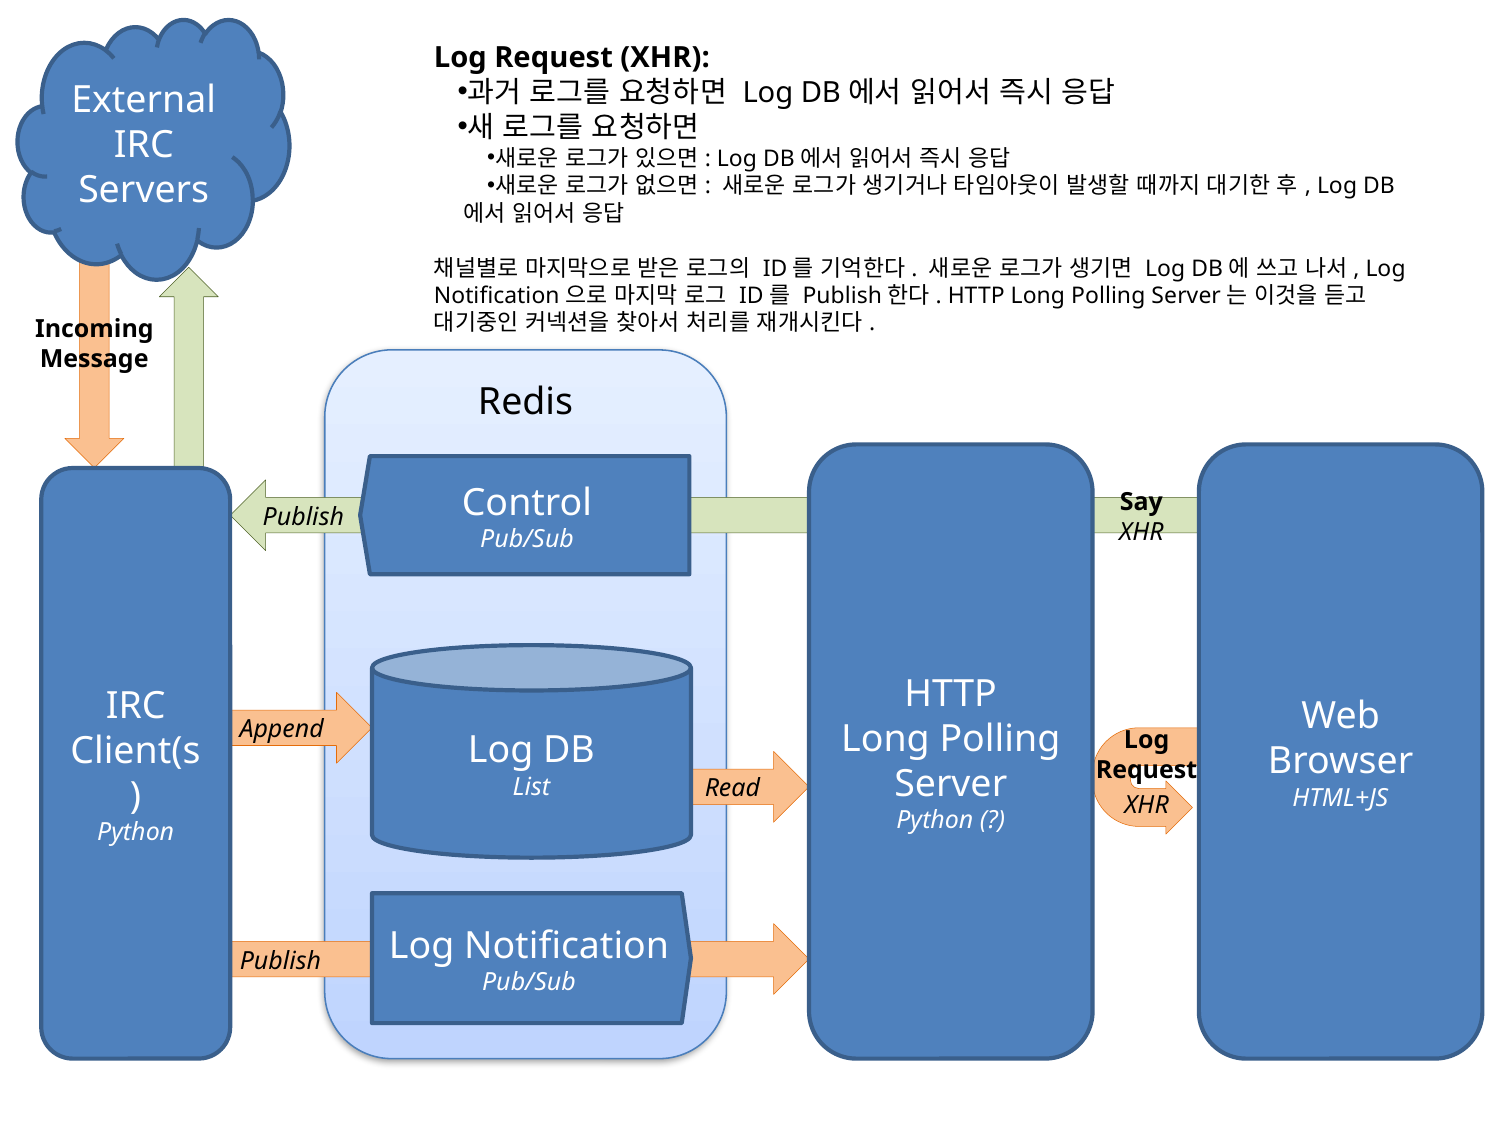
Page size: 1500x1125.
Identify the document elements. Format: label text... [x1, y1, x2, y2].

text_box External IRC Servers [15, 17, 292, 282]
text_box Incoming Message [62, 262, 126, 465]
text_box [1132, 828, 1175, 837]
text_box Redis [323, 735, 728, 939]
text_box IRC Client(s) Python [39, 465, 233, 1061]
text_box Log Request (XHR): 과거 로그를 요청하면 Log DB에서 읽어서 즉시 응답 새 로그를 요청하면 새로운 로그가 있으면: Log DB에서 읽어서 즉시 응답 새로운 로그가 없으면: 새로운 로그가 생기거나 타임아웃이 발생할 때까지 대기한 후, Log DB에서 읽어서 응답 채널별로 마지막으로 받은 로그의 ID를 기억한다. 새로운 로그가 생기면 Log DB에 쓰고 나서, Log Notification으로 마지막 로그 ID를 Publish한다. HTTP Long Polling Server는 이것을 듣고 대기중인 커넥션을 찾아서 처리를 재개시킨다. [419, 30, 1435, 339]
text_box Log Notification Pub/Sub [369, 891, 694, 1026]
text_box Publish [233, 477, 361, 553]
text_box Say XHR [1095, 495, 1196, 536]
text_box Log Request XHR [1095, 716, 1213, 828]
text_box Web Browser HTML+JS [1196, 442, 1485, 1061]
text_box Publish [692, 495, 806, 536]
text_box Log DB List [369, 643, 694, 860]
text_box Redis [323, 349, 728, 495]
text_box Read [694, 749, 806, 825]
text_box Redis [323, 979, 728, 1060]
text_box Control Pub/Sub [358, 454, 692, 577]
text_box Publish [233, 939, 369, 979]
text_box Publish [691, 921, 806, 997]
text_box Redis [323, 536, 728, 767]
text_box [157, 265, 221, 466]
text_box HTTP Long Polling Server Python (?) [806, 442, 1095, 1061]
text_box Append [233, 690, 369, 766]
